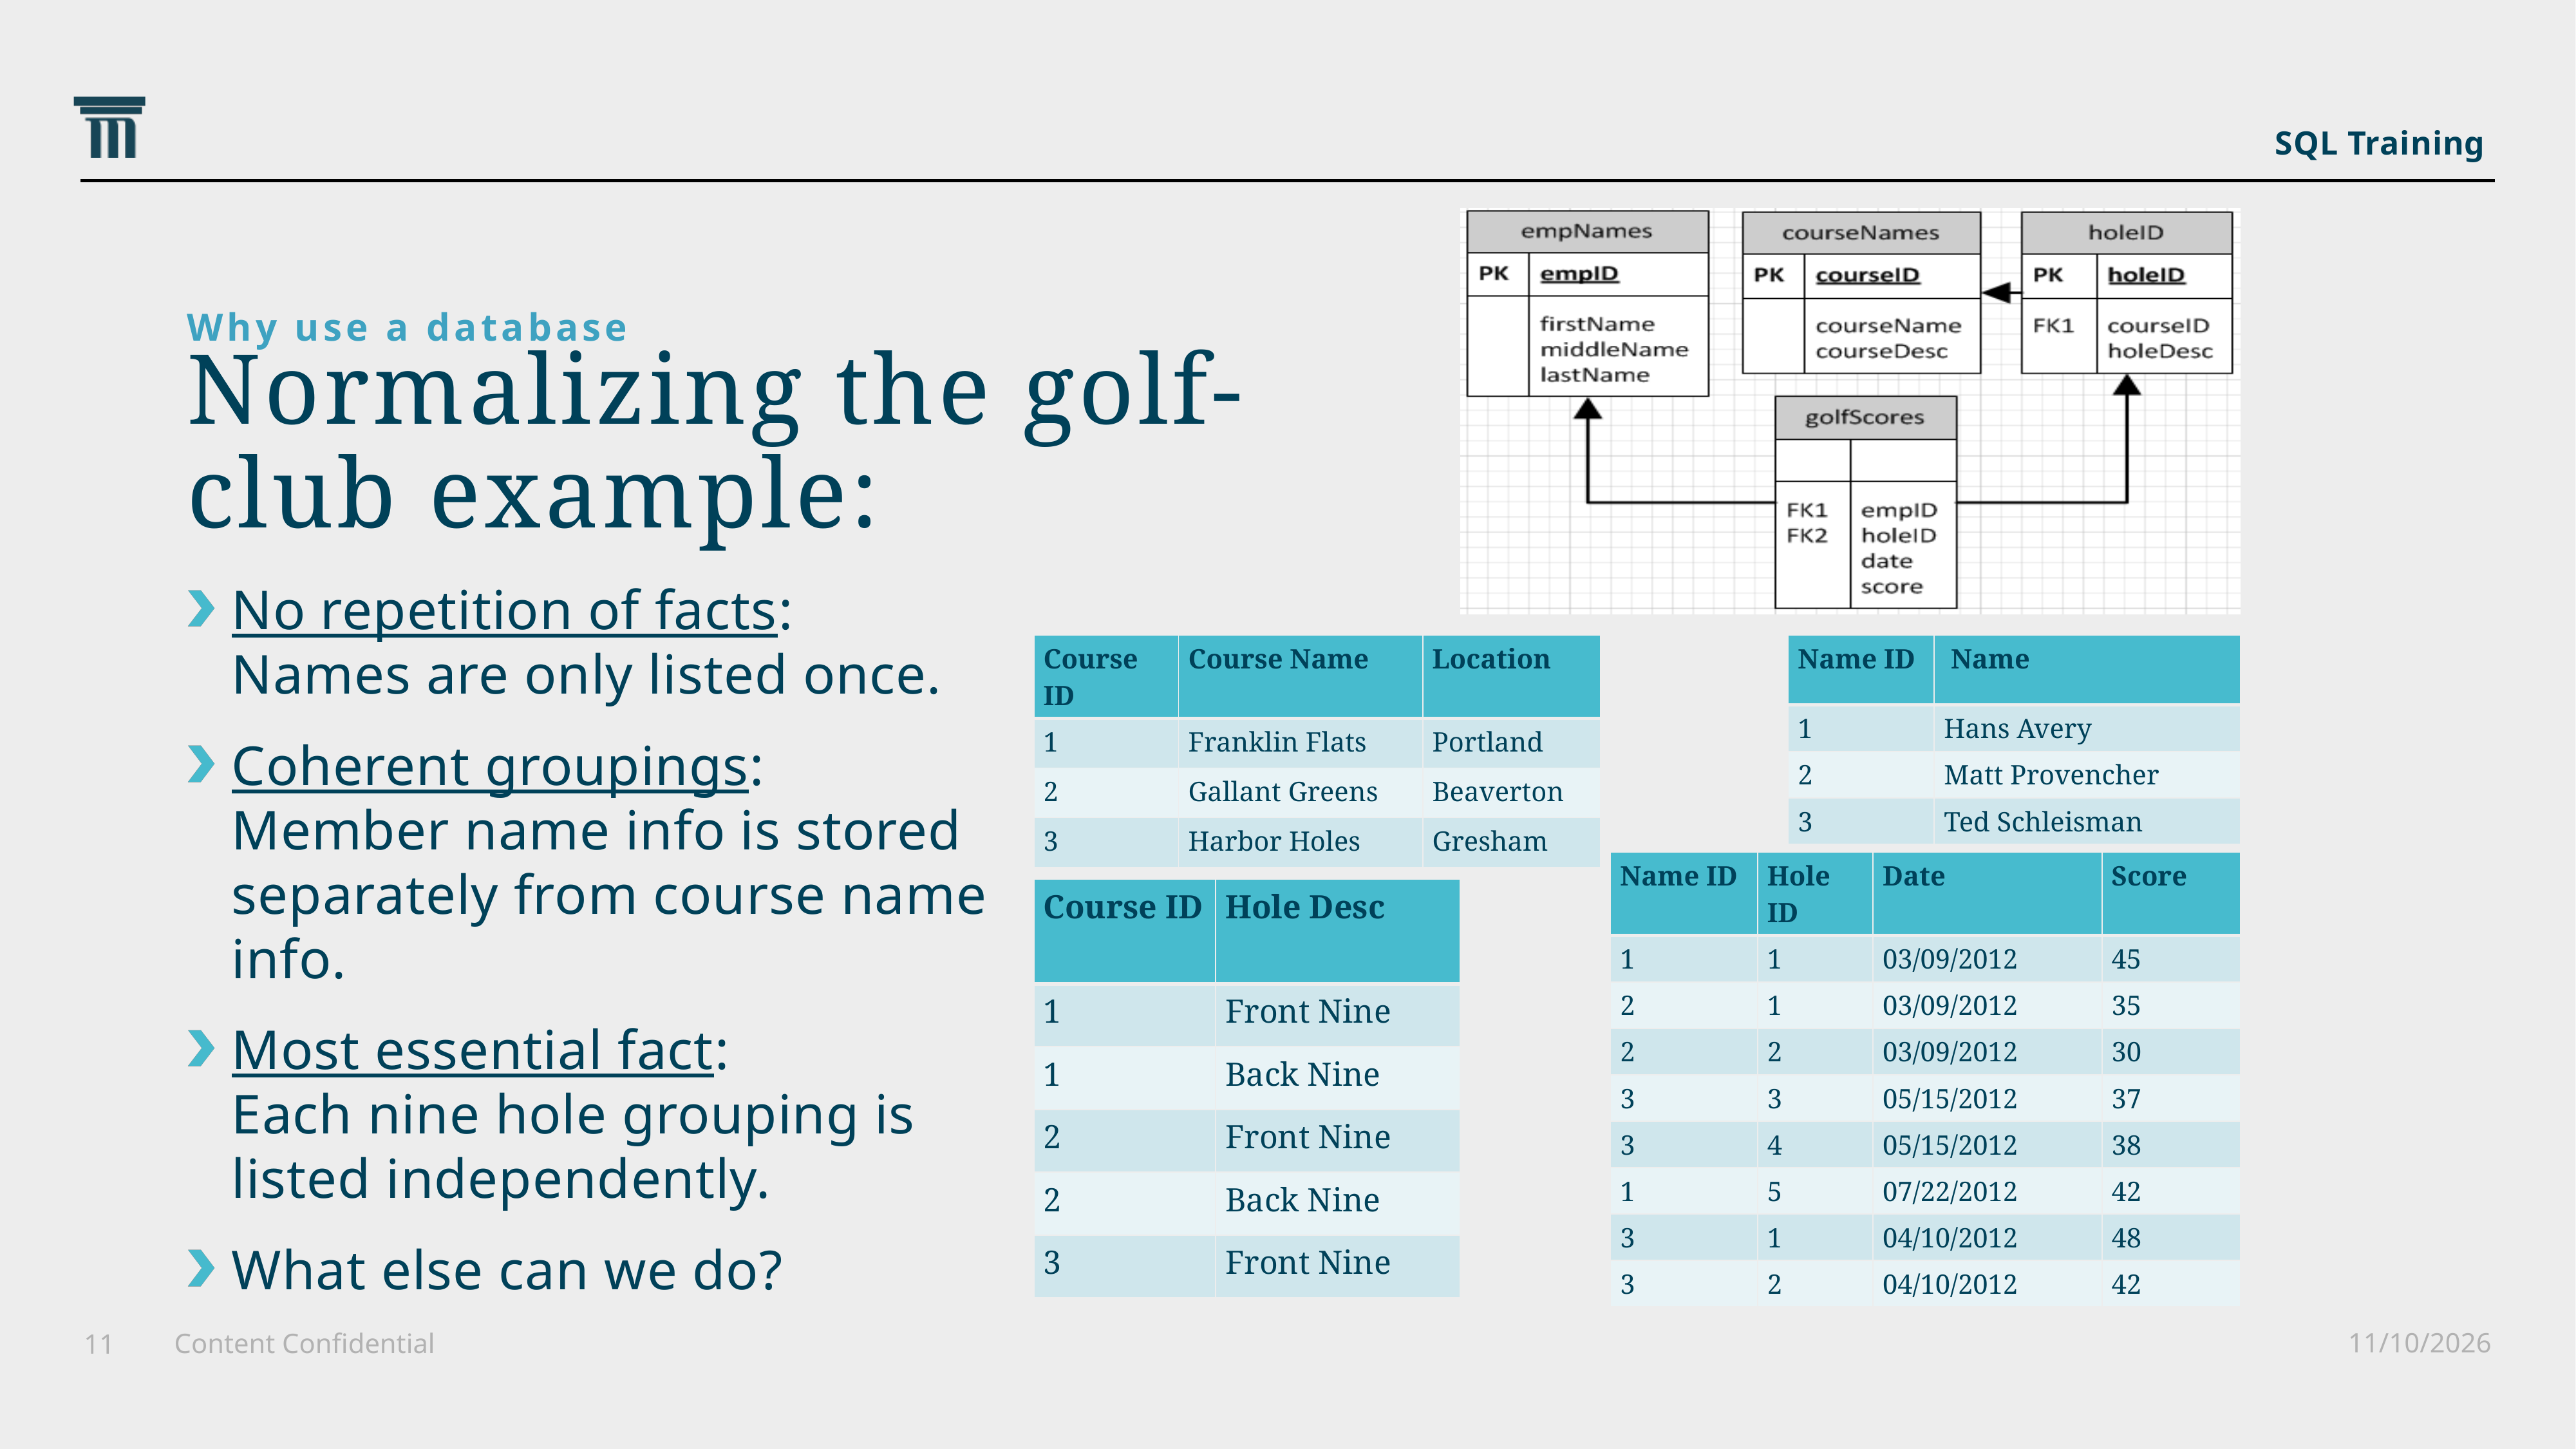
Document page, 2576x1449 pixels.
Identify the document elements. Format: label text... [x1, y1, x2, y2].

picture [1460, 208, 2241, 614]
table_cell 45 [2103, 937, 2240, 981]
table_header Location [1424, 636, 1600, 717]
slide_number 11 [74, 1307, 146, 1384]
table_cell 30 [2103, 1029, 2240, 1074]
table_cell Portland [1424, 720, 1600, 768]
table_header Date [1874, 853, 2101, 934]
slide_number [1922, 1305, 2502, 1383]
table_cell 04/10/2012 [1874, 1261, 2101, 1306]
table_cell 03/09/2012 [1874, 937, 2101, 981]
table_cell Hans Avery [1935, 706, 2240, 751]
table_cell 3 [1611, 1261, 1757, 1306]
table_header Course ID [1035, 880, 1215, 982]
picture [183, 1029, 221, 1067]
table_cell Beaverton [1424, 768, 1600, 817]
table_cell 1 [1789, 706, 1933, 751]
table_cell 05/15/2012 [1874, 1122, 2101, 1167]
table_cell 3 [1789, 799, 1933, 844]
table_cell 04/10/2012 [1874, 1215, 2101, 1260]
table_cell 1 [1758, 937, 1872, 981]
table_cell Front Nine [1216, 986, 1460, 1046]
table_header Hole Desc [1216, 880, 1460, 982]
picture [183, 1249, 221, 1287]
text_box No repetition of facts: Names are only listed once. Coherent groupings: Member name info is stored separately from course name info. Most essential fact: Each nine hole grouping is listed independently. What else can we do? [174, 480, 1024, 1343]
footer Content Confidential [164, 1305, 1034, 1383]
table_cell 1 [1611, 1168, 1757, 1213]
table_header Name [1935, 636, 2240, 703]
table_cell 3 [1035, 818, 1178, 867]
table_cell 07/22/2012 [1874, 1168, 2101, 1213]
table_cell 03/09/2012 [1874, 1029, 2101, 1074]
table_cell 3 [1611, 1122, 1757, 1167]
table_cell 2 [1035, 768, 1178, 817]
table_cell 2 [1758, 1029, 1872, 1074]
table_cell Front Nine [1216, 1110, 1460, 1171]
table_cell Matt Provencher [1935, 752, 2240, 797]
table_cell 2 [1611, 983, 1757, 1028]
table_cell 35 [2103, 983, 2240, 1028]
table_cell 05/15/2012 [1874, 1075, 2101, 1121]
table_cell 1 [1611, 937, 1757, 981]
table_cell 2 [1611, 1029, 1757, 1074]
table_cell 3 [1035, 1236, 1215, 1297]
table_cell 1 [1035, 1047, 1215, 1109]
table_header Hole ID [1758, 853, 1872, 934]
list Why use a database [177, 289, 928, 381]
table_cell Front Nine [1216, 1236, 1460, 1297]
table_cell 1 [1035, 986, 1215, 1046]
table_cell 2 [1035, 1110, 1215, 1171]
table_cell Franklin Flats [1179, 720, 1422, 768]
list SQL Training [1288, 123, 2496, 167]
table_cell Gallant Greens [1179, 768, 1422, 817]
table_cell Harbor Holes [1179, 818, 1422, 867]
table_cell 1 [1758, 983, 1872, 1028]
table_header Score [2103, 853, 2240, 934]
table_cell 48 [2103, 1215, 2240, 1260]
table_cell 4 [1758, 1122, 1872, 1167]
table_cell 38 [2103, 1122, 2240, 1167]
table_cell 1 [1035, 720, 1178, 768]
table_header Name ID [1611, 853, 1757, 934]
table_cell 37 [2103, 1075, 2240, 1121]
table_cell 2 [1758, 1261, 1872, 1306]
table_cell 3 [1611, 1215, 1757, 1260]
table_cell 2 [1789, 752, 1933, 797]
table_cell Ted Schleisman [1935, 799, 2240, 844]
table_header Course Name [1179, 636, 1422, 717]
picture [183, 744, 221, 783]
table_cell 42 [2103, 1261, 2240, 1306]
table_cell 5 [1758, 1168, 1872, 1213]
table_cell 03/09/2012 [1874, 983, 2101, 1028]
table_cell 3 [1758, 1075, 1872, 1121]
table_header Name ID [1789, 636, 1933, 703]
text_box Normalizing the golf-club example: [176, 335, 1305, 442]
picture [183, 589, 221, 627]
table_cell Back Nine [1216, 1173, 1460, 1235]
table_cell 3 [1611, 1075, 1757, 1121]
table_cell 2 [1035, 1173, 1215, 1235]
table_cell Back Nine [1216, 1047, 1460, 1109]
table_cell 1 [1758, 1215, 1872, 1260]
table_cell Gresham [1424, 818, 1600, 867]
table_header Course ID [1035, 636, 1178, 717]
table_cell 42 [2103, 1168, 2240, 1213]
